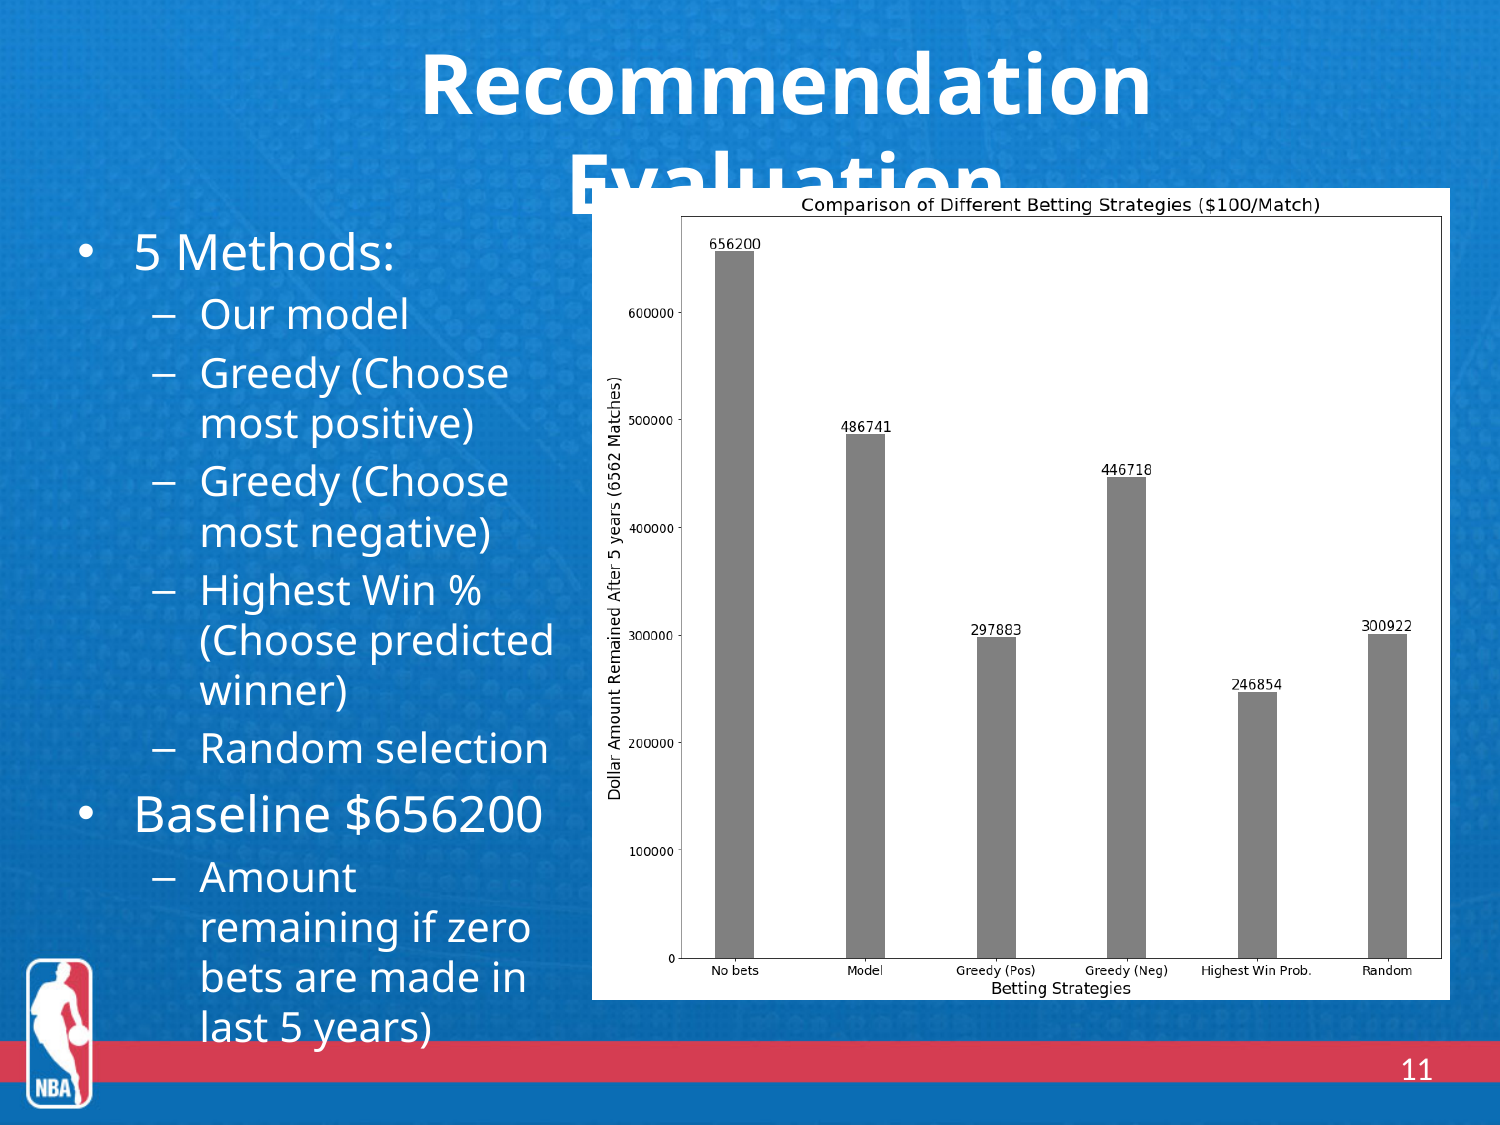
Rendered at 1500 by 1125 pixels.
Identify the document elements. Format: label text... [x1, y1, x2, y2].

list 5 Methods: Our model Greedy (Choose most positive) Greedy (Choose most negative) Highest Win % (Choose predicted winner) Random selection Baseline $656200 Amount remaining if zero bets are made in last 5 years) [62, 212, 581, 1062]
title Recommendation Evaluation [187, 75, 1386, 188]
slide_number 11 [1098, 1036, 1449, 1097]
picture [0, 0, 1500, 1125]
